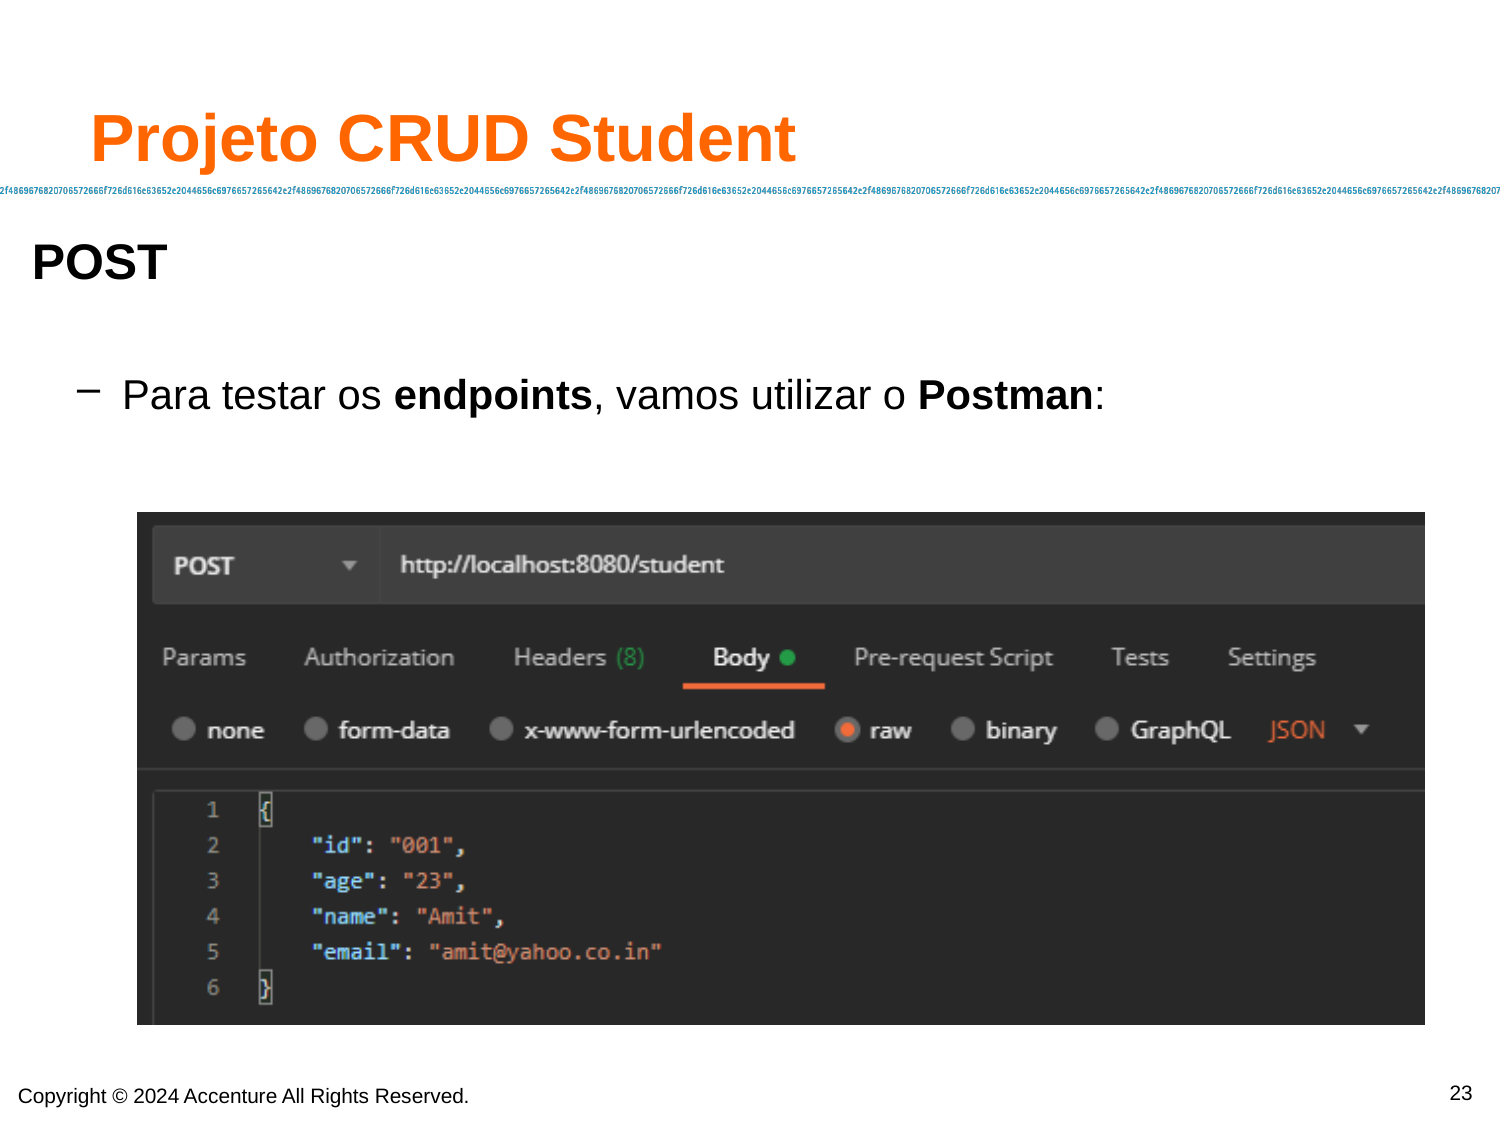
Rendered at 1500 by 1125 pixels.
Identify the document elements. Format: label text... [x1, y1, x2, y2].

list POST Para testar os endpoints, vamos utilizar o Postman: [16, 221, 1451, 1026]
picture [0, 186, 1500, 194]
title Projeto CRUD Student [74, 32, 1413, 183]
picture [137, 512, 1425, 1026]
slide_number 23 [1137, 1046, 1488, 1125]
